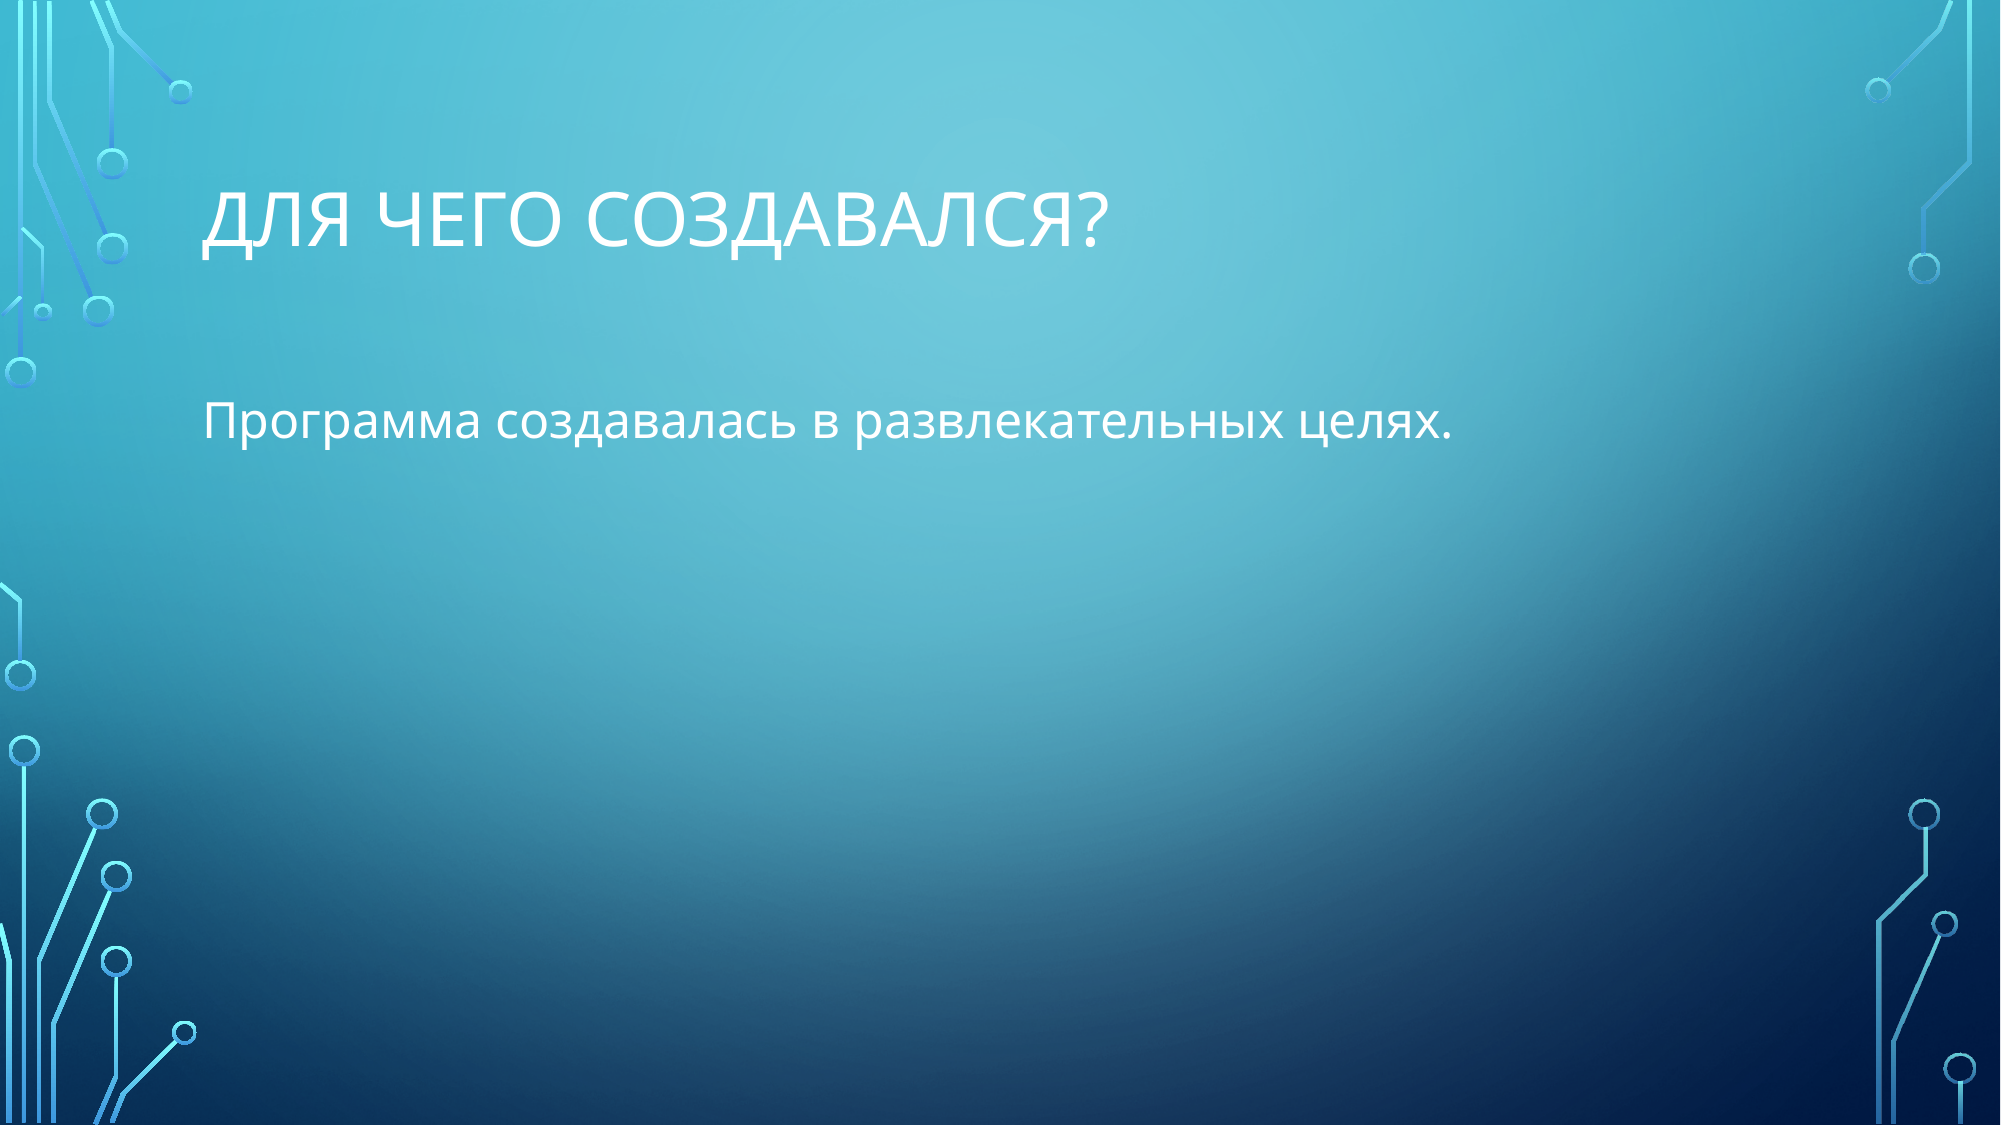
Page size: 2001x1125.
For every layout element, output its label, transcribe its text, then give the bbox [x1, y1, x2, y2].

title Для чего создавался? [187, 101, 1813, 344]
list Программа создавалась в развлекательных целях. [187, 369, 1813, 950]
